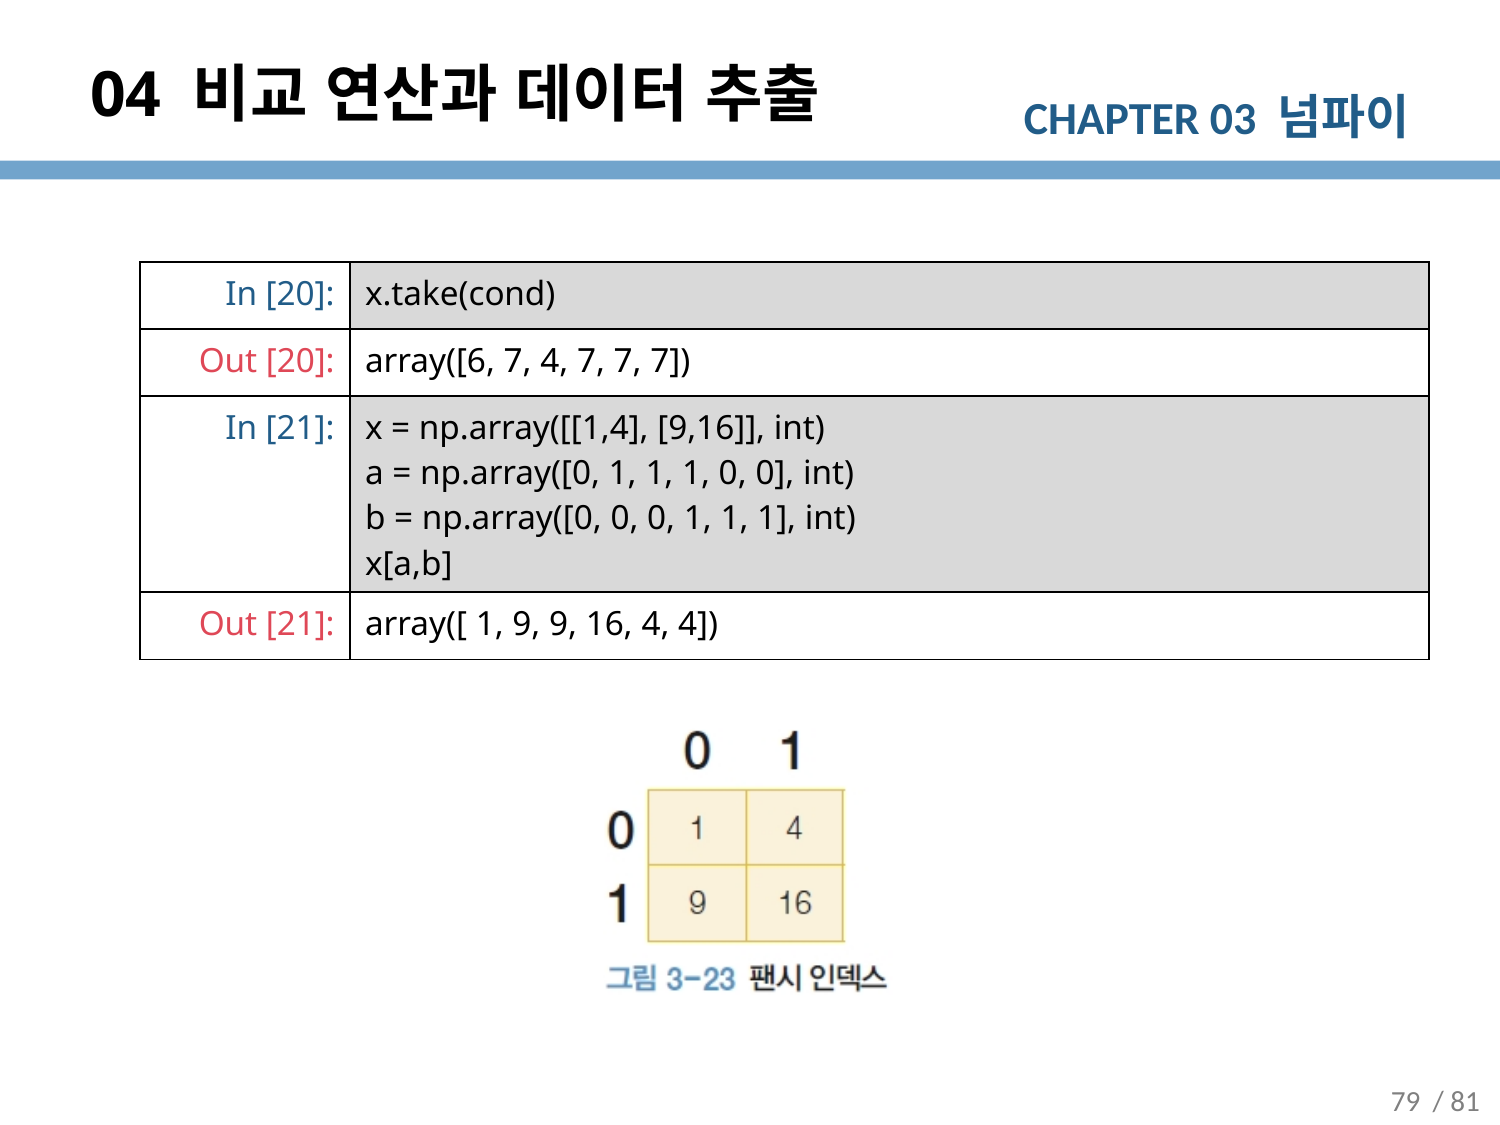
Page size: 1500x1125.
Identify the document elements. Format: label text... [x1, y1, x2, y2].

table_cell array([6, 7, 4, 7, 7, 7]) [351, 330, 1428, 395]
table_header In [20]: [141, 263, 349, 328]
picture [602, 727, 898, 999]
title 04 비교 연산과 데이터 추출 [75, 45, 1250, 139]
table_cell Out [21]: [141, 593, 349, 659]
table_cell In [21]: [141, 397, 349, 591]
table_cell array([ 1, 9, 9, 16, 4, 4]) [351, 593, 1428, 659]
table_cell x = np.array([[1,4], [9,16]], int) a = np.array([0, 1, 1, 1, 0, 0], int) b = np.array([0, 0, 0, 1, 1, 1], int) x[a,b] [351, 397, 1428, 591]
table_cell Out [20]: [141, 330, 349, 395]
table_header x.take(cond) [351, 263, 1428, 328]
